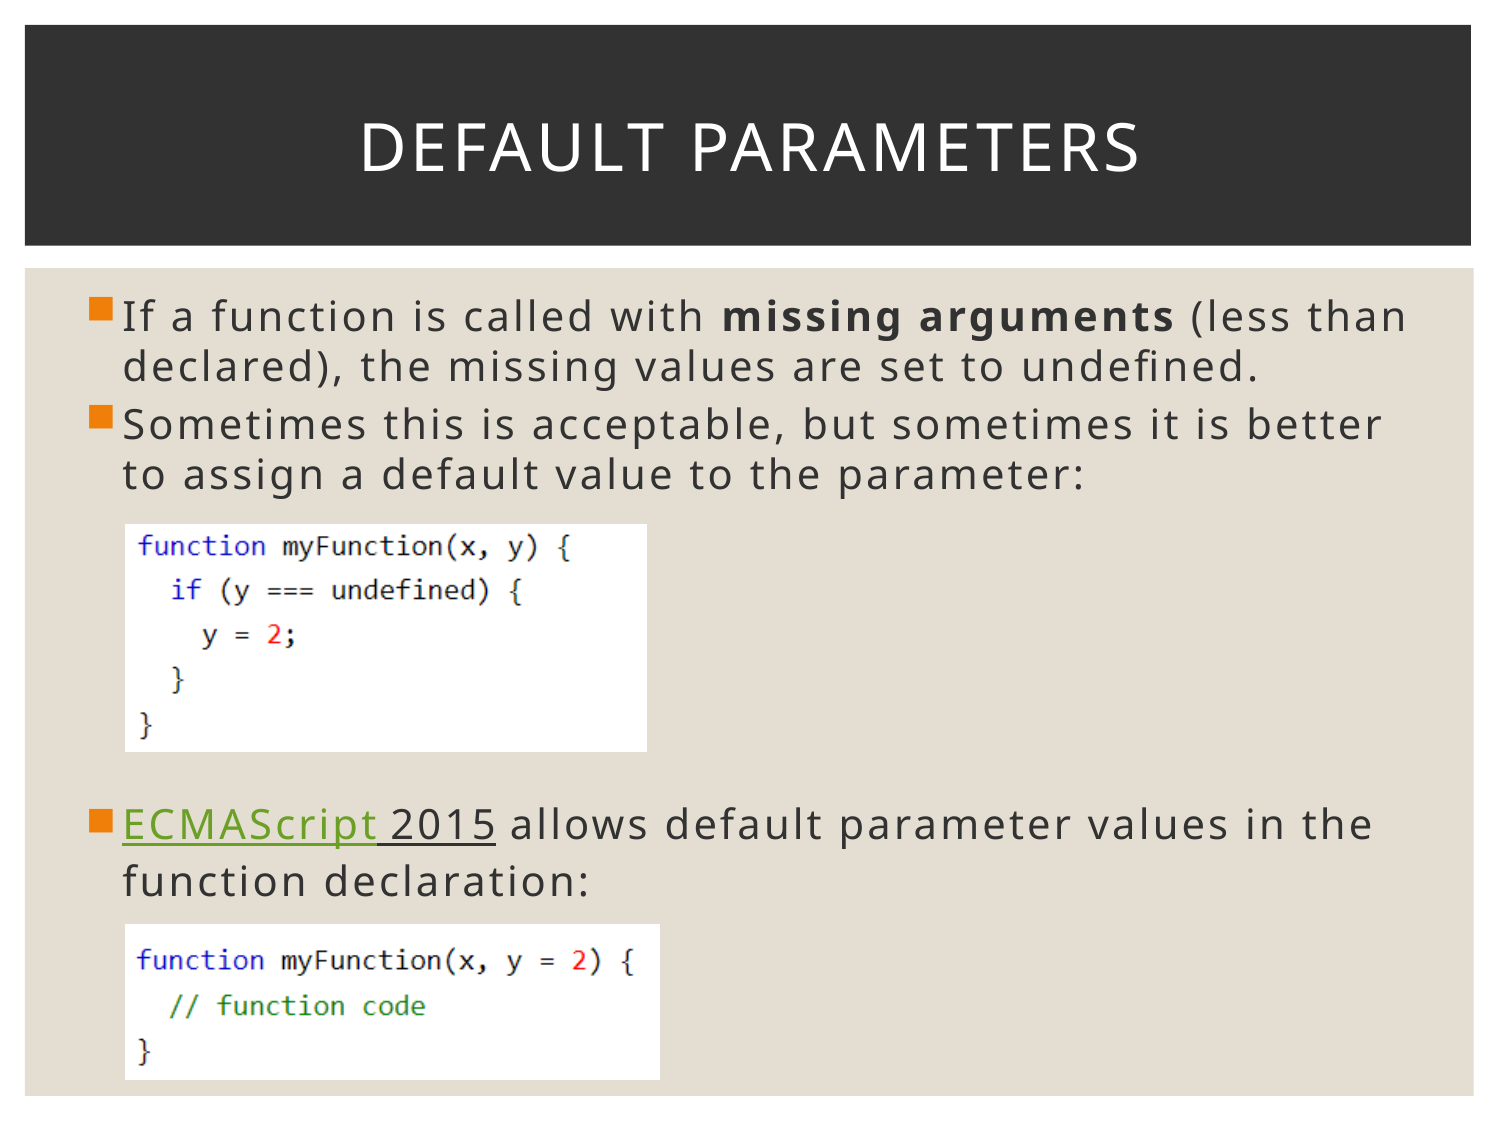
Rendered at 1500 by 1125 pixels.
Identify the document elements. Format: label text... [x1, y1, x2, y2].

title Default parameters [62, 58, 1438, 232]
list If a function is called with missing arguments (less than declared), the missing values are set to undefined. Sometimes this is acceptable, but sometimes it is better to assign a default value to the parameter: ECMAScript 2015 allows default parameter values in the function declaration: [62, 281, 1442, 1005]
picture [124, 924, 660, 1080]
picture [124, 524, 648, 752]
